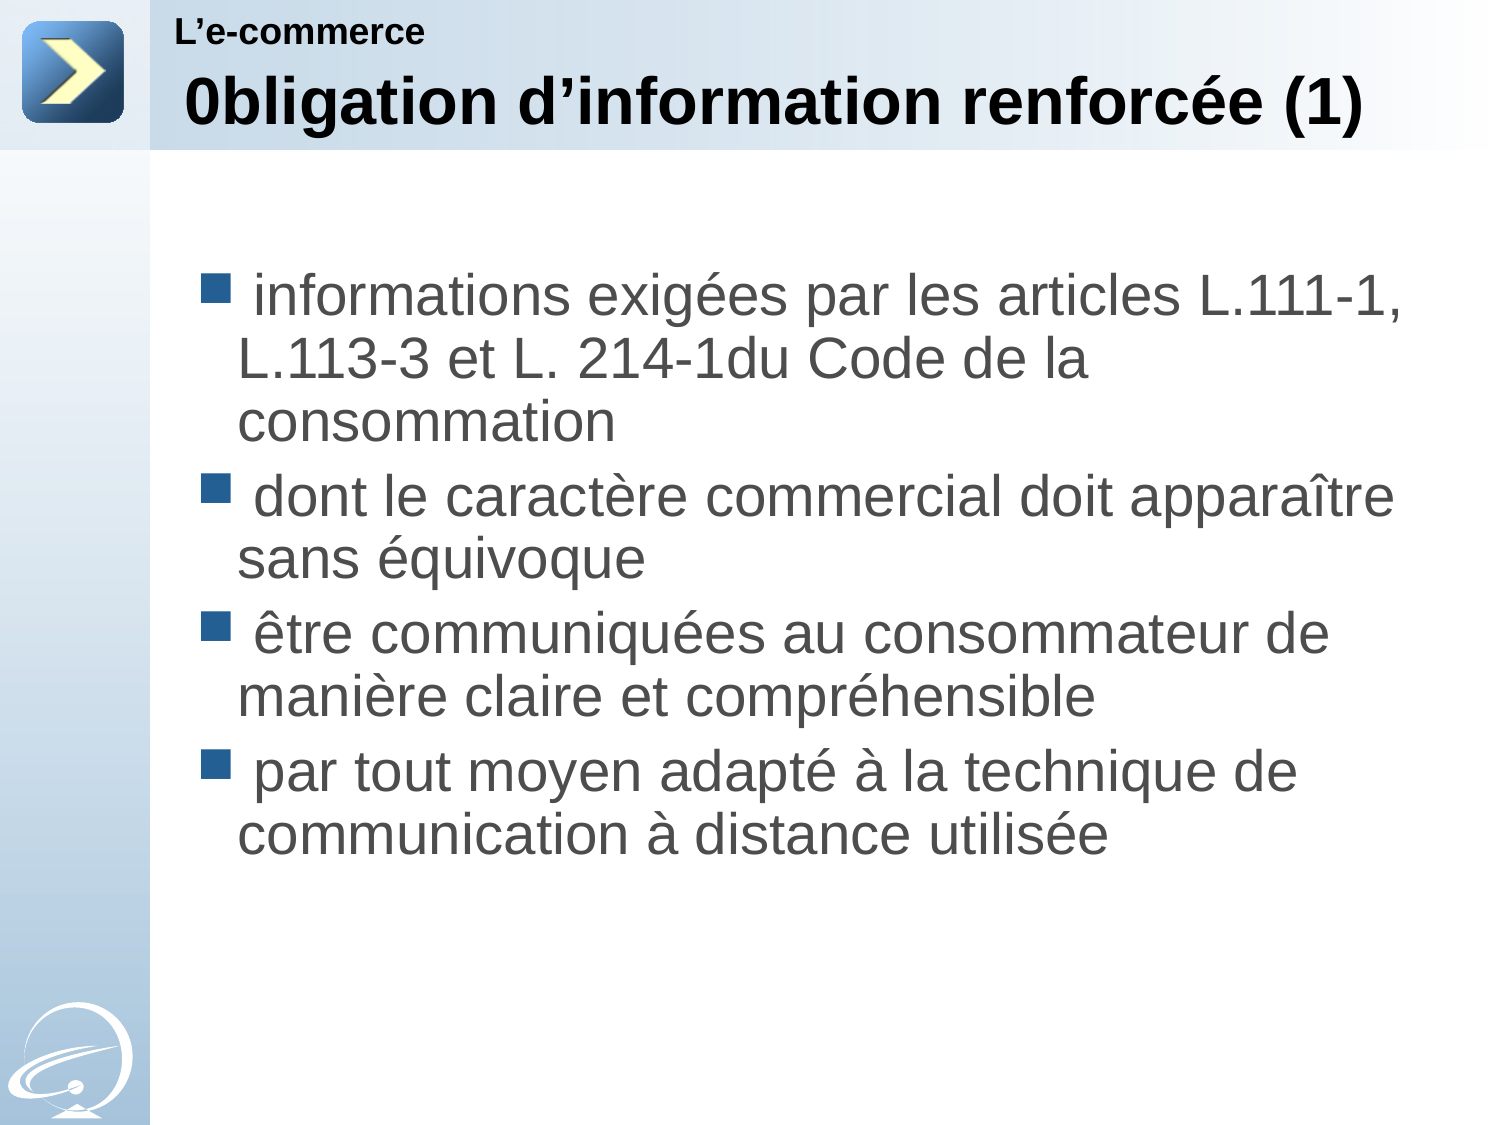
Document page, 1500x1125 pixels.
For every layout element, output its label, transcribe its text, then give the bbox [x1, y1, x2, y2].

text_box informations exigées par les articles L.111-1, L.113-3 et L. 214-1du Code de la consommation dont le caractère commercial doit apparaître sans équivoque être communiquées au consommateur de manière claire et compréhensible par tout moyen adapté à la technique de communication à distance utilisée [187, 257, 1425, 875]
picture [21, 19, 129, 127]
text_box L’e-commerce [159, 0, 1500, 60]
title 0bligation d’information renforcée (1) [169, 60, 1438, 141]
